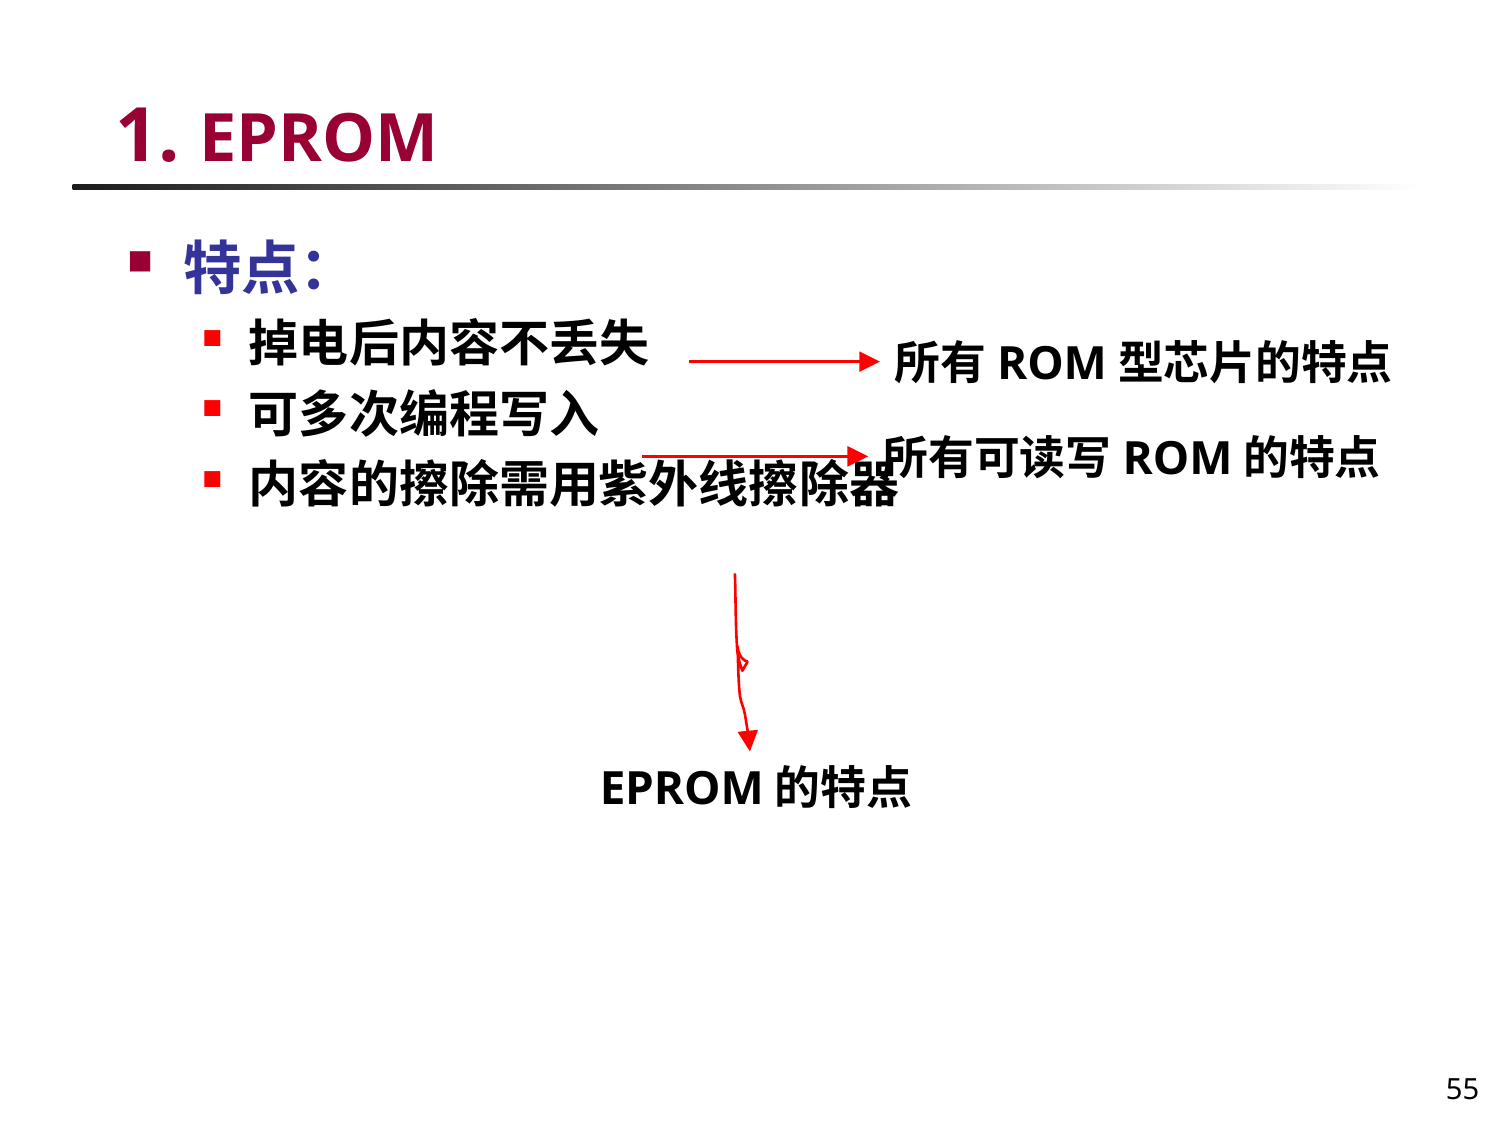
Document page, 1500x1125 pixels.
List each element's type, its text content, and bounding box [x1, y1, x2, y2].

list 特点： 掉电后内容不丢失 可多次编程写入 内容的擦除需用紫外线擦除器 [112, 219, 1022, 622]
text_box 所有ROM型芯片的特点 [879, 326, 1424, 396]
text_box [734, 574, 759, 751]
slide_number 55 [1390, 1042, 1495, 1118]
title 1. EPROM [100, 70, 1300, 185]
text_box 所有可读写ROM的特点 [868, 420, 1412, 491]
text_box EPROM的特点 [549, 751, 963, 822]
